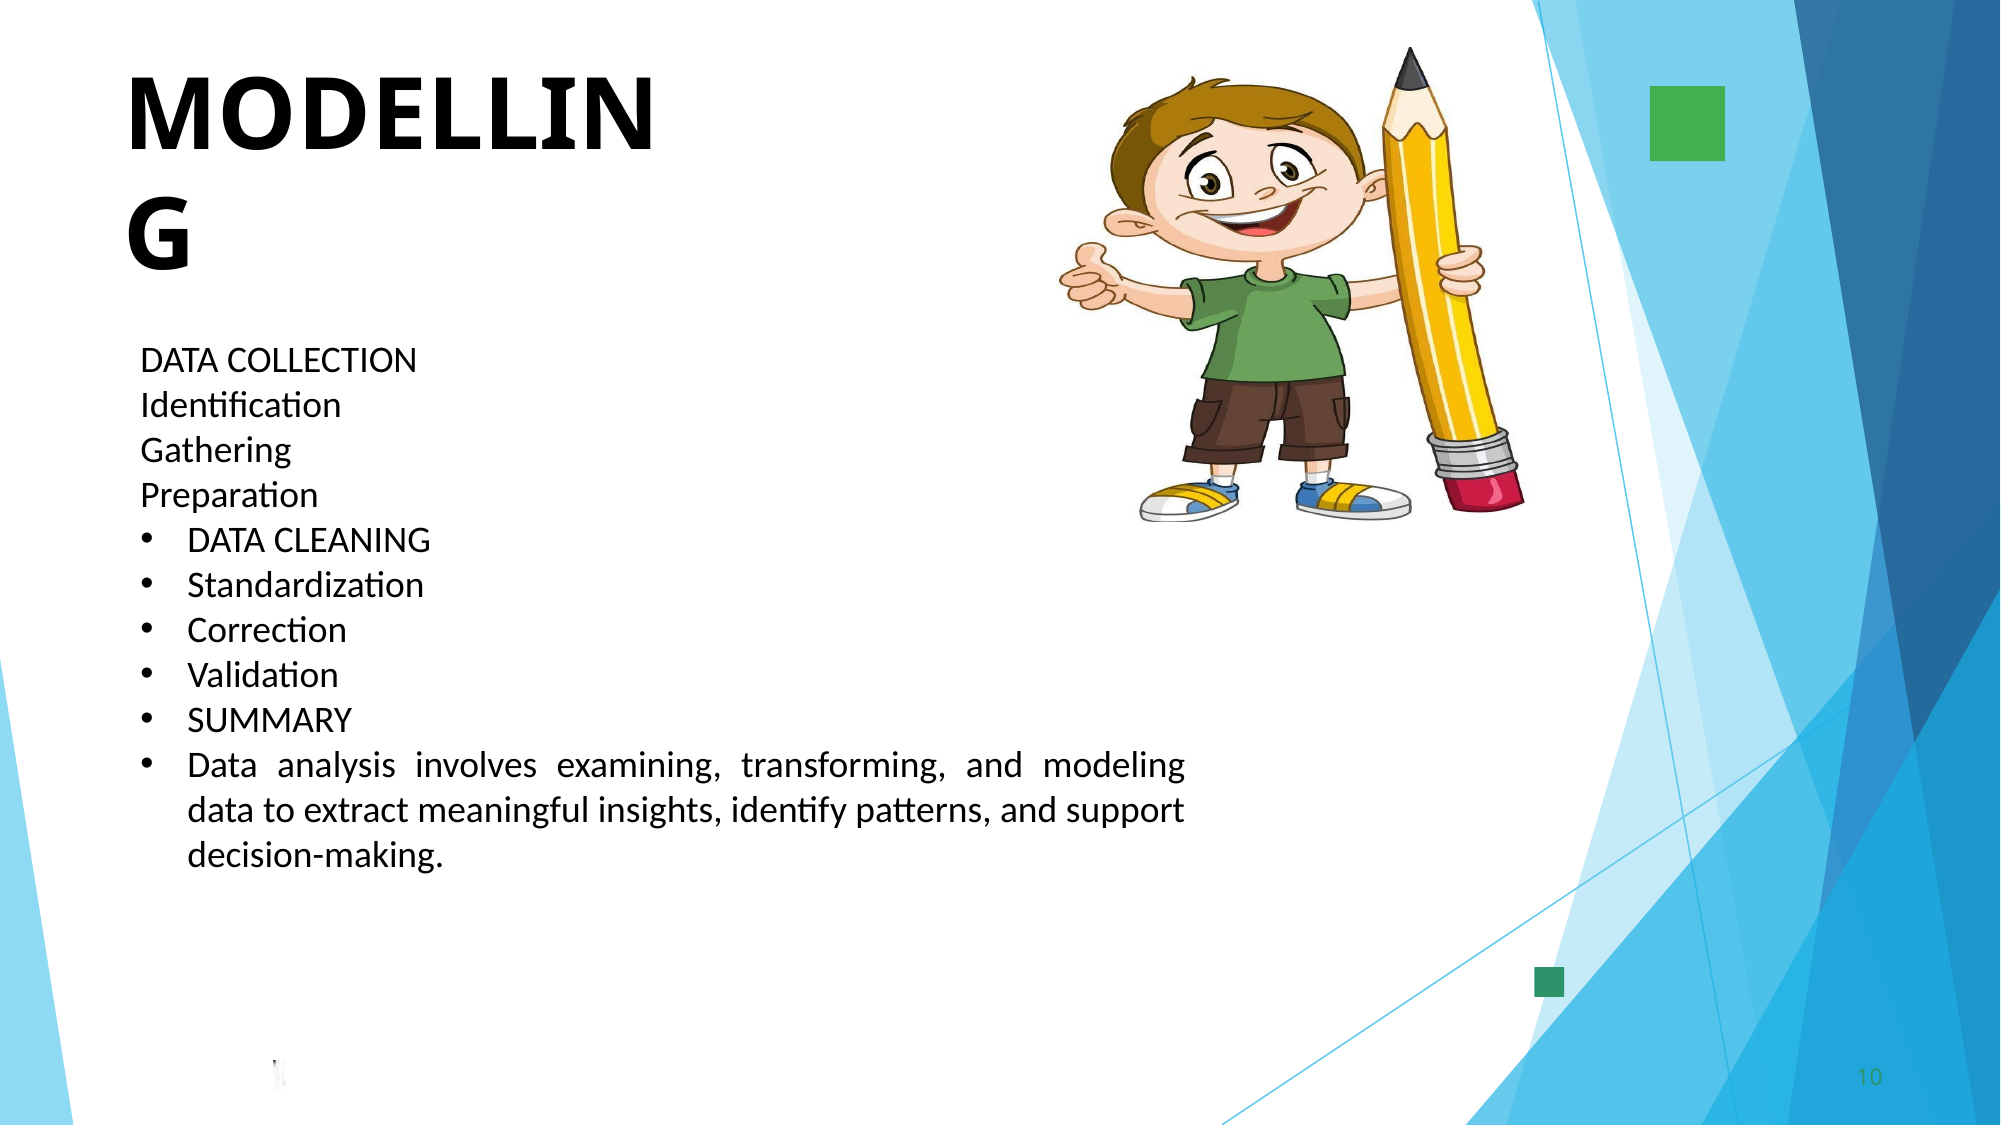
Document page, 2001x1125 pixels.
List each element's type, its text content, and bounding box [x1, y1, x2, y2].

picture [273, 1060, 286, 1090]
text_box [1534, 967, 1565, 997]
text_box DATA COLLECTION Identification Gathering Preparation DATA CLEANING Standardization Correction Validation SUMMARY Data analysis involves examining, transforming, and modeling data to extract meaningful insights, identify patterns, and support decision-making. [125, 282, 1202, 883]
text_box [1649, 86, 1725, 162]
text_box MODELLING [121, 47, 664, 290]
picture [1044, 47, 1539, 522]
text_box 10 [1849, 1061, 1888, 1095]
